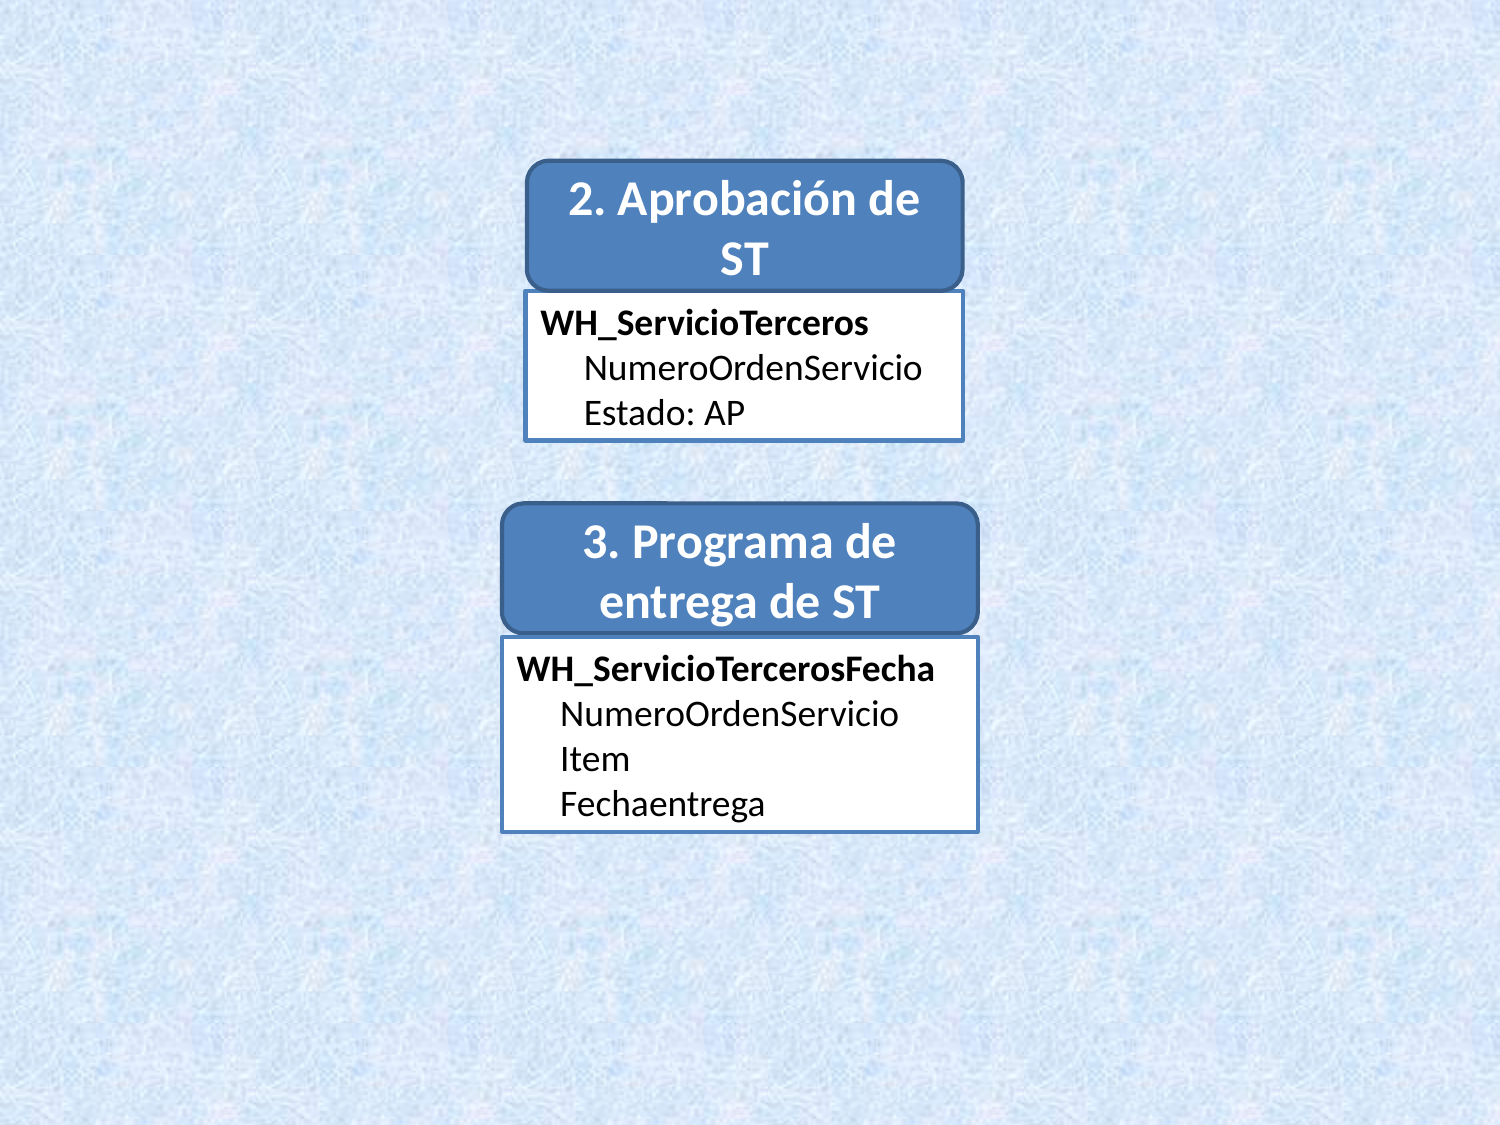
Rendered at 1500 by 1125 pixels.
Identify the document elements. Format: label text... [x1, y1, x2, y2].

picture [0, 0, 1500, 1125]
text_box 2. Aprobación de ST [524, 158, 965, 293]
text_box WH_ServicioTerceros NumeroOrdenServicio Estado: AP [523, 289, 965, 443]
text_box 3. Programa de entrega de ST [499, 501, 980, 635]
text_box WH_ServicioTercerosFecha NumeroOrdenServicio Item Fechaentrega [500, 635, 980, 834]
